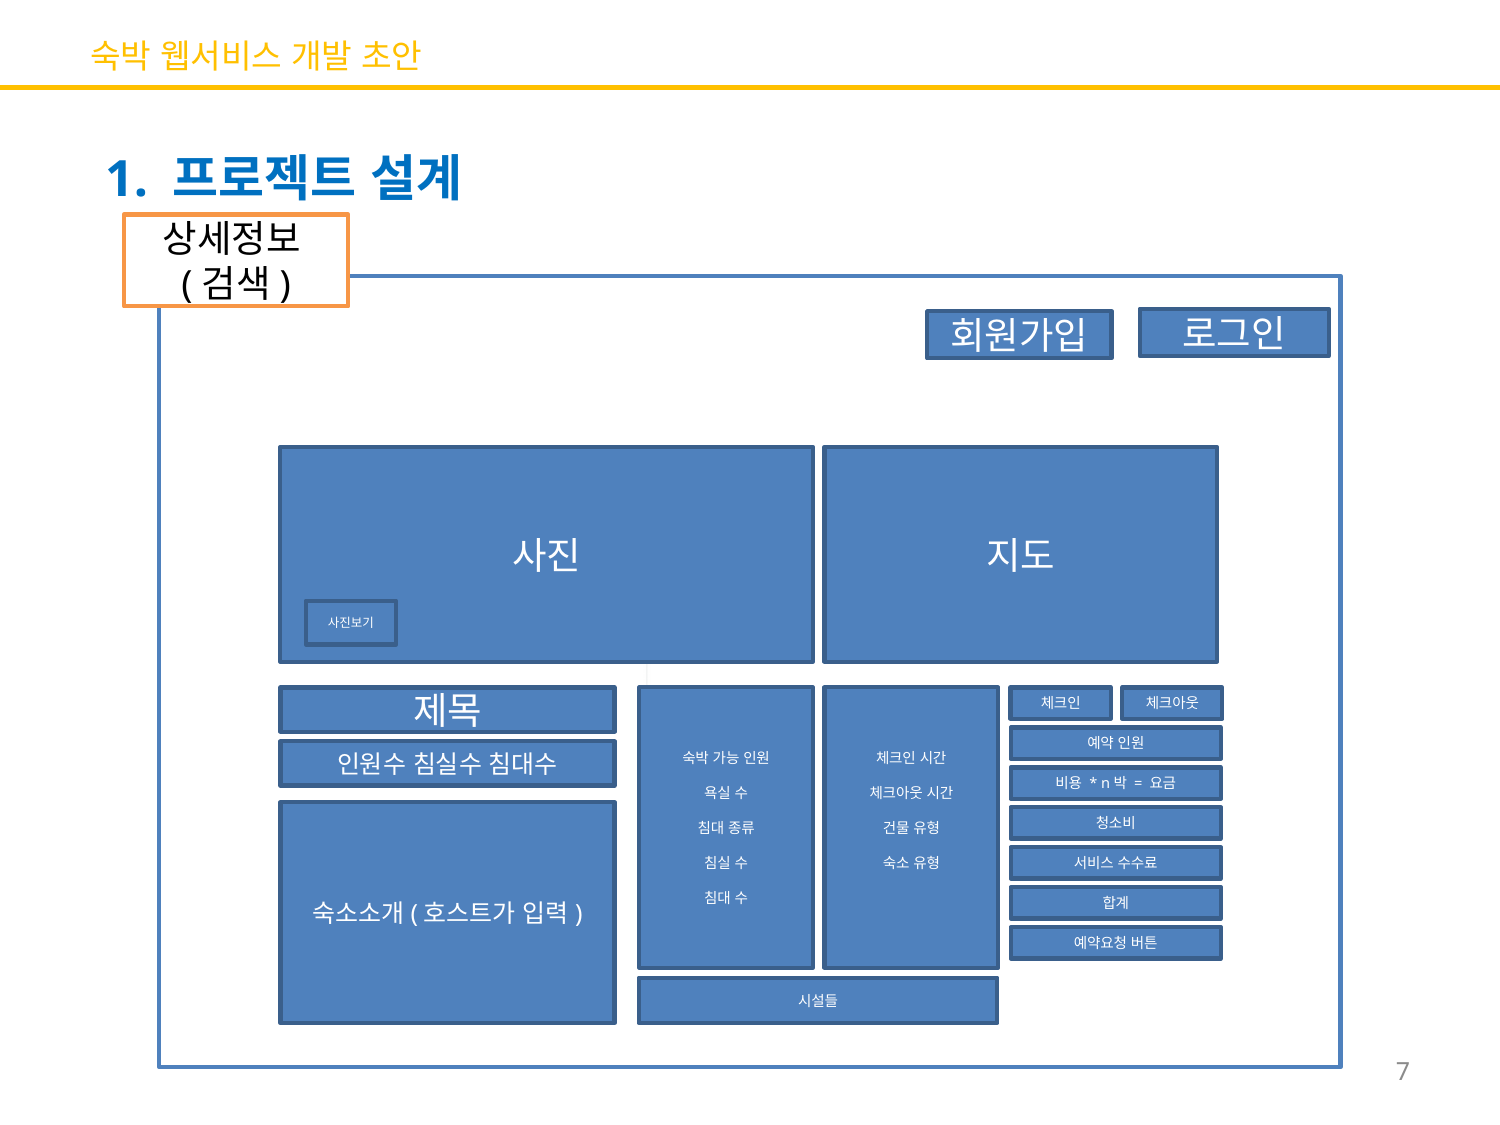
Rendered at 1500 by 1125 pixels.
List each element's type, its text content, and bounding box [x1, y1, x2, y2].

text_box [280, 446, 1223, 1024]
title 숙박 웹서비스 개발 초안 [75, 19, 1425, 91]
text_box 회원가입 [925, 309, 1114, 360]
text_box 상세정보(검색) [122, 212, 350, 308]
text_box [157, 274, 1343, 1069]
slide_number 7 [1074, 1042, 1425, 1103]
text_box 1. 프로젝트 설계 [90, 138, 478, 214]
text_box 로그인 [1138, 307, 1331, 358]
